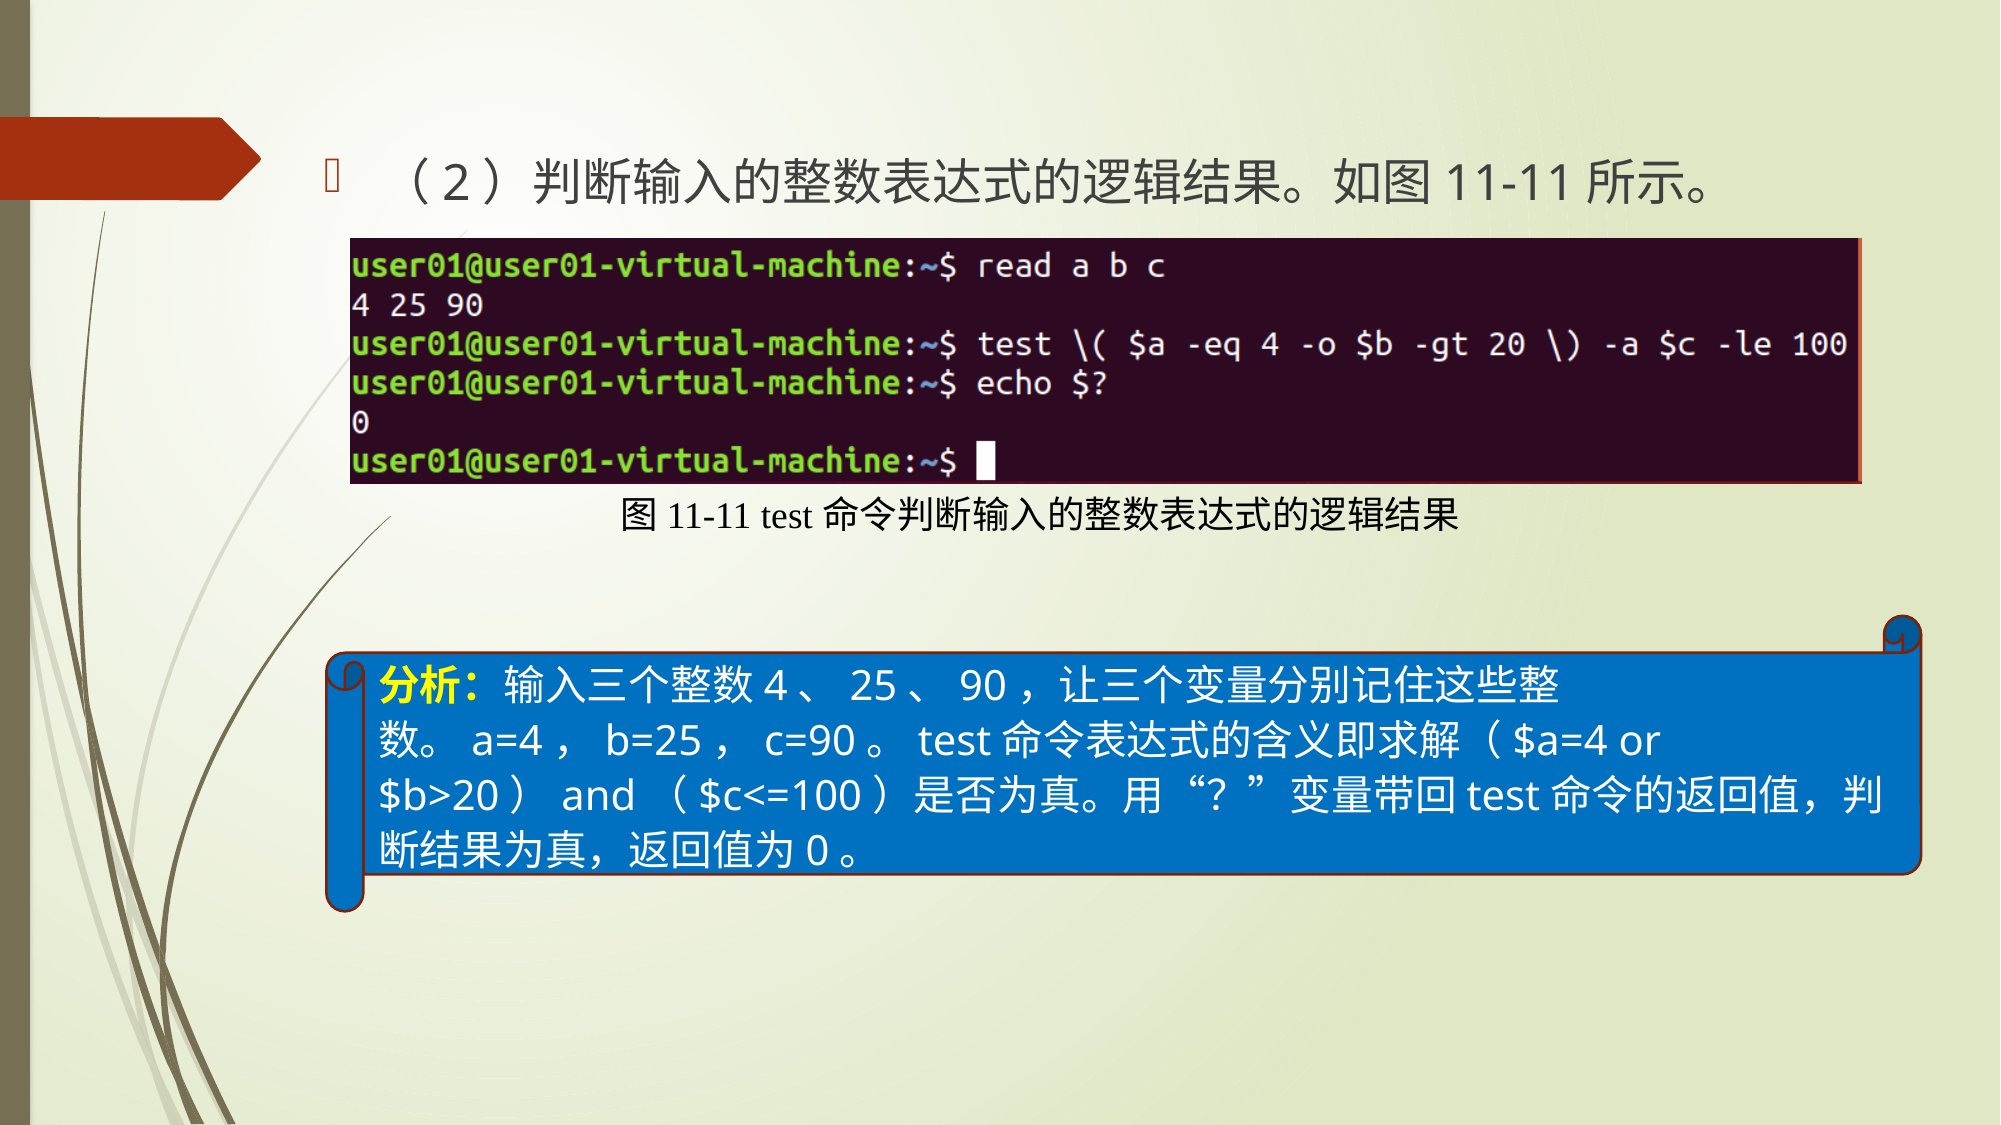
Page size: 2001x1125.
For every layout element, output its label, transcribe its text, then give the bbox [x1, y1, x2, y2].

text_box 分析：输入三个整数4、25、90，让三个变量分别记住这些整数。a=4，b=25，c=90。test命令表达式的含义即求解（$a=4 or $b>20）and（$c<=100）是否为真。用“？”变量带回test命令的返回值，判断结果为真，返回值为0。 [325, 614, 1923, 913]
text_box 图11-11 test命令判断输入的整数表达式的逻辑结果 [605, 493, 1475, 544]
list （2）判断输入的整数表达式的逻辑结果。如图11-11所示。 [308, 143, 1772, 239]
picture [350, 238, 1862, 485]
